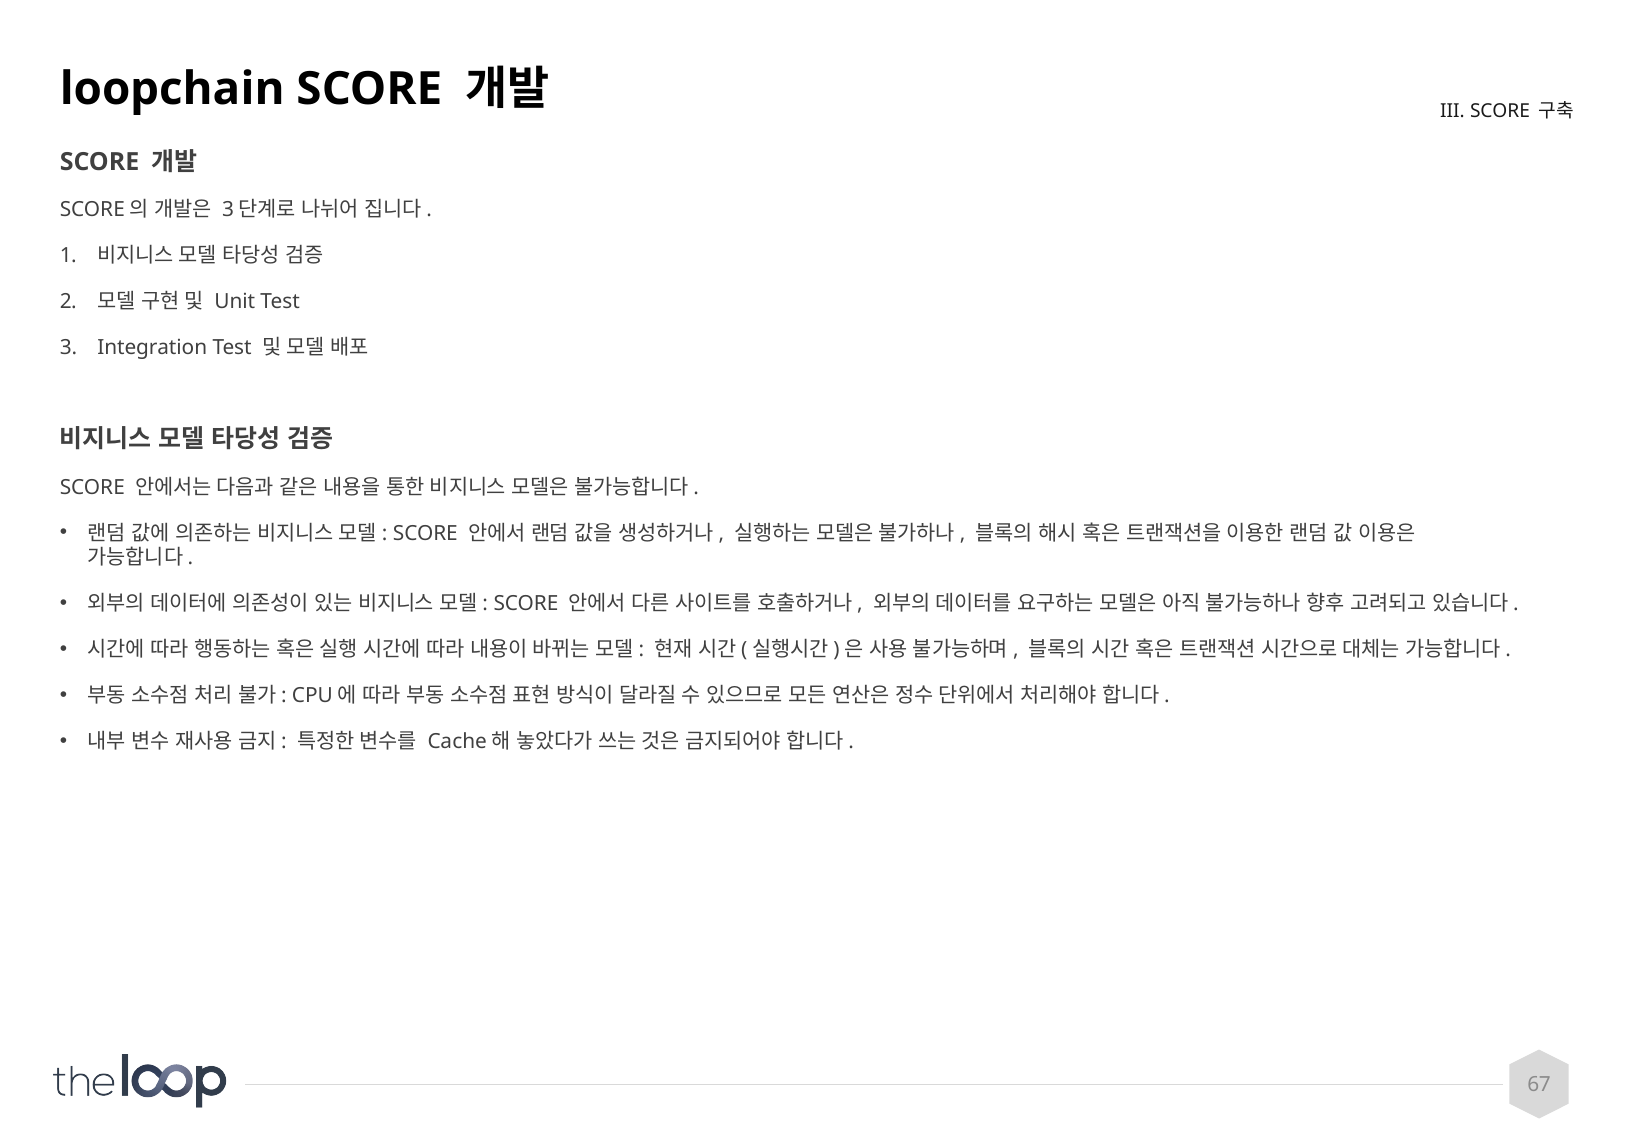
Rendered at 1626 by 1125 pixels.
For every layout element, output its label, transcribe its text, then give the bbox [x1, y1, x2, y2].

text_box III. SCORE 구축 [1271, 93, 1589, 130]
title loopchain SCORE 개발 [44, 59, 1514, 121]
slide_number 67 [1497, 1054, 1581, 1115]
picture [21, 1021, 258, 1125]
list SCORE 개발 SCORE의 개발은 3단계로 나뉘어 집니다. 비지니스 모델 타당성 검증 모델 구현 및 Unit Test Integration Test 및 모델 배포 비지니스 모델 타당성 검증 SCORE 안에서는 다음과 같은 내용을 통한 비지니스 모델은 불가능합니다. 랜덤 값에 의존하는 비지니스 모델: SCORE 안에서 랜덤 값을 생성하거나, 실행하는 모델은 불가하나, 블록의 해시 혹은 트랜잭션을 이용한 랜덤 값 이용은 가능합니다. 외부의 데이터에 의존성이 있는 비지니스 모델: SCORE 안에서 다른 사이트를 호출하거나, 외부의 데이터를 요구하는 모델은 아직 불가능하나 향후 고려되고 있습니다. 시간에 따라 행동하는 혹은 실행 시간에 따라 내용이 바뀌는 모델: 현재 시간(실행시간)은 사용 불가능하며, 블록의 시간 혹은 트랜잭션 시간으로 대체는 가능합니다. 부동 소수점 처리 불가: CPU에 따라 부동 소수점 표현 방식이 달라질 수 있으므로 모든 연산은 정수 단위에서 처리해야 합니다. 내부 변수 재사용 금지: 특정한 변수를 Cache해 놓았다가 쓰는 것은 금지되어야 합니다. [44, 137, 1528, 1045]
